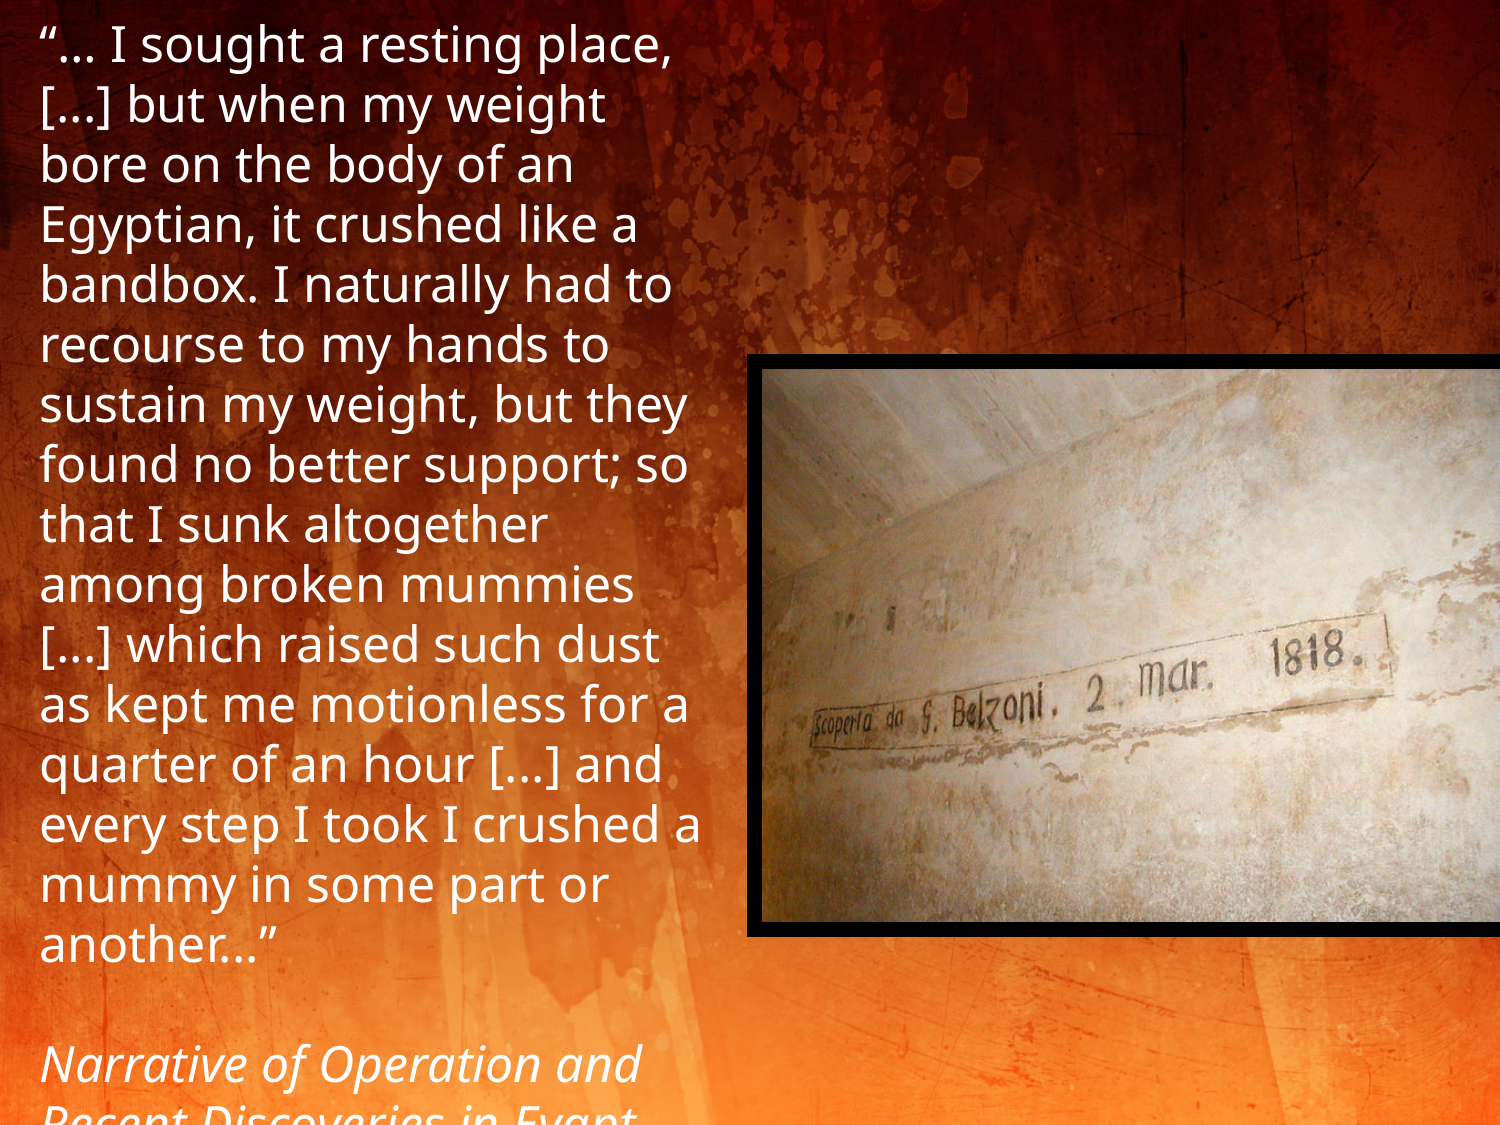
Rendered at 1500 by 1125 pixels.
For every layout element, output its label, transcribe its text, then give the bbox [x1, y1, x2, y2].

picture [761, 368, 1500, 923]
picture [0, 0, 1500, 1125]
text_box “… I sought a resting place, [...] but when my weight bore on the body of an Egyptian, it crushed like a bandbox. I naturally had to recourse to my hands to sustain my weight, but they found no better support; so that I sunk altogether among broken mummies [...] which raised such dust as kept me motionless for a quarter of an hour [...] and every step I took I crushed a mummy in some part or another...” Narrative of Operation and Recent Discoveries in Eygpt and Nubia- Giovanni Belzoni [25, 5, 723, 1125]
